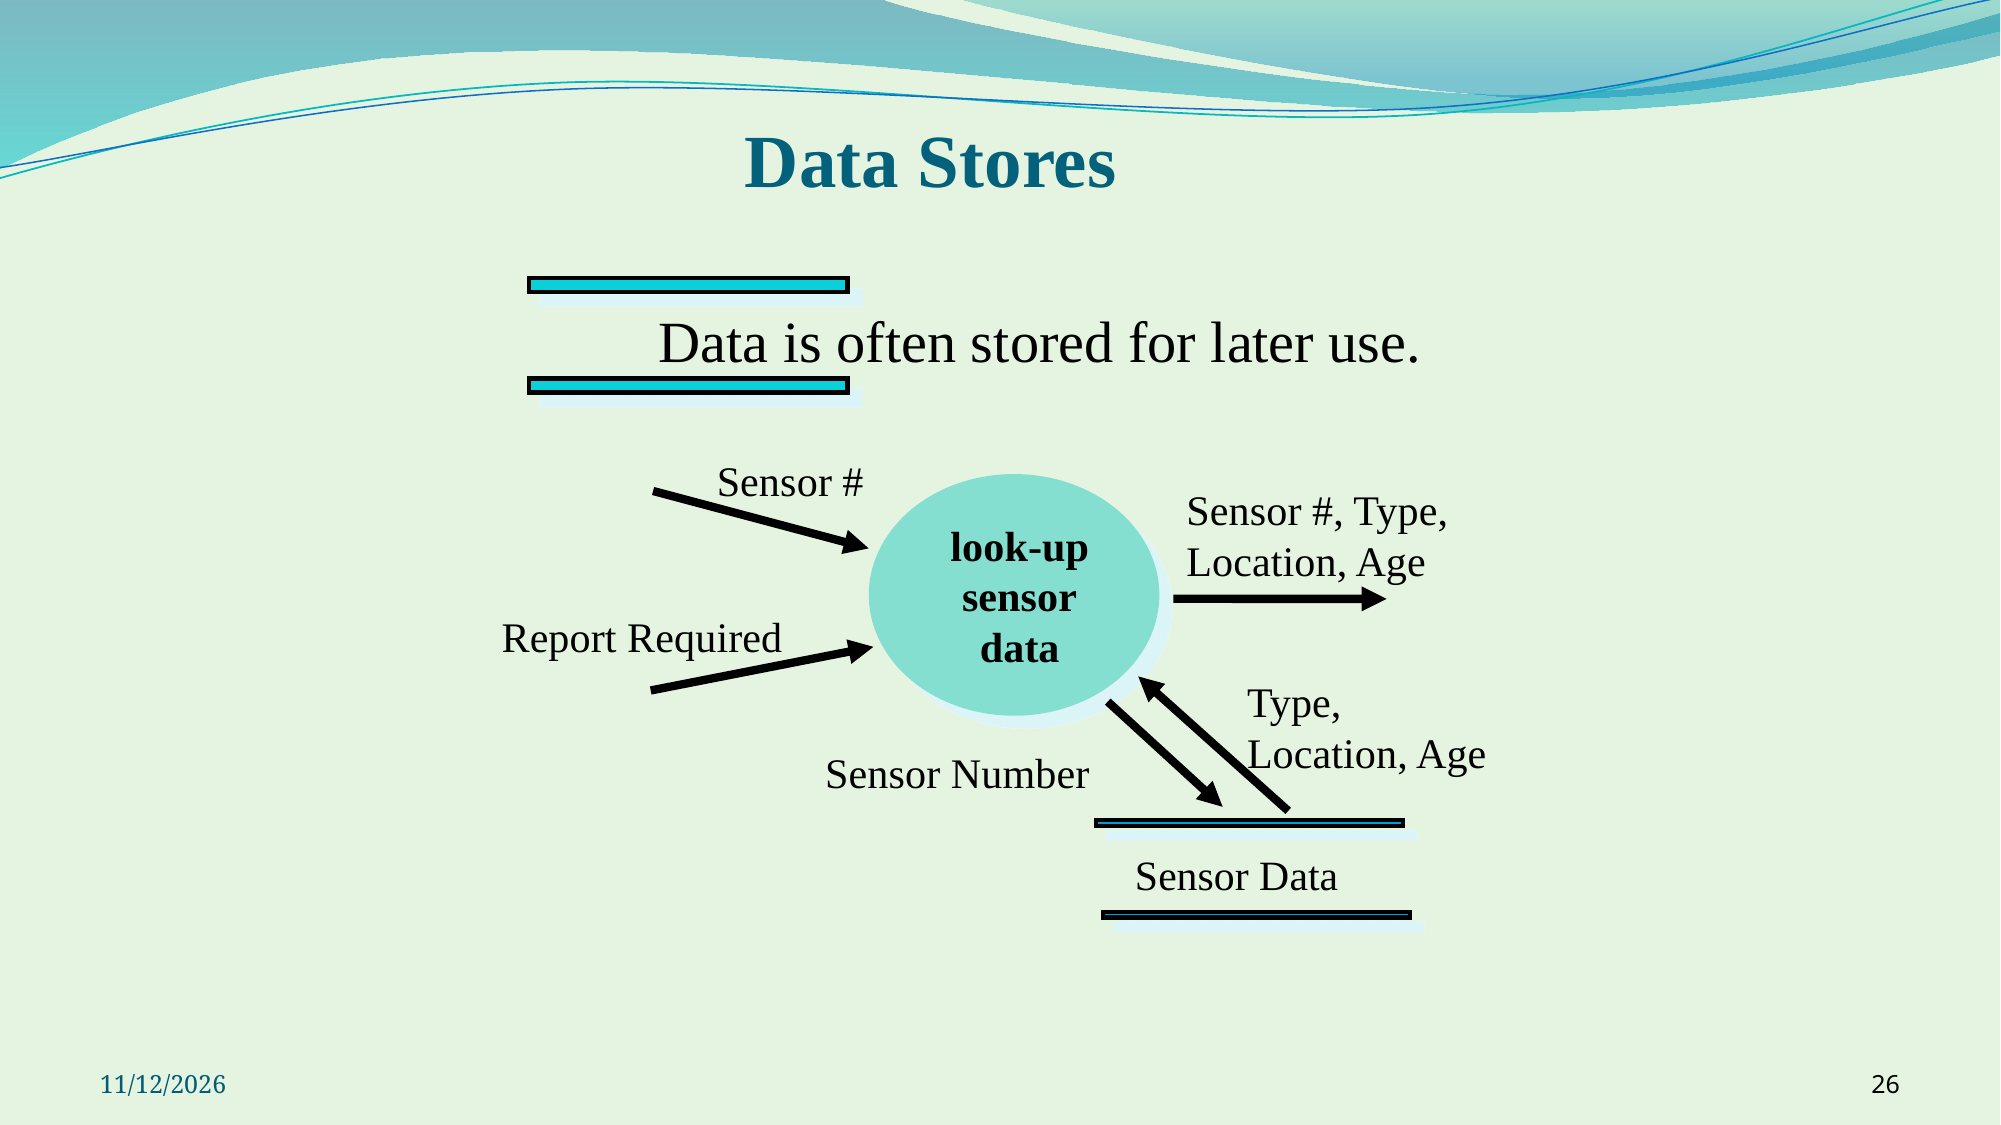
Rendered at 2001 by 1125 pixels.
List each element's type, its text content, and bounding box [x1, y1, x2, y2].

text_box Data is often stored for later use. [642, 296, 1439, 383]
text_box Type, Location, Age [1230, 667, 1504, 785]
text_box [1107, 701, 1223, 807]
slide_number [99, 1042, 567, 1103]
text_box [1096, 820, 1404, 826]
text_box [1173, 593, 1387, 606]
text_box Sensor #, Type, Location, Age [1169, 475, 1476, 593]
text_box [1103, 911, 1411, 918]
text_box Sensor Number [808, 737, 1107, 805]
text_box look-up sensor data [933, 510, 1106, 730]
text_box Report Required [485, 602, 800, 670]
text_box [739, 514, 869, 552]
text_box [1138, 676, 1230, 759]
text_box [528, 278, 848, 293]
slide_number 26 [1733, 1042, 1900, 1103]
text_box [868, 474, 1160, 696]
text_box Sensor # [700, 446, 881, 514]
title Data Stores [270, 0, 1592, 211]
text_box [800, 643, 874, 662]
text_box Sensor Data [1120, 841, 1354, 907]
text_box [528, 378, 848, 393]
